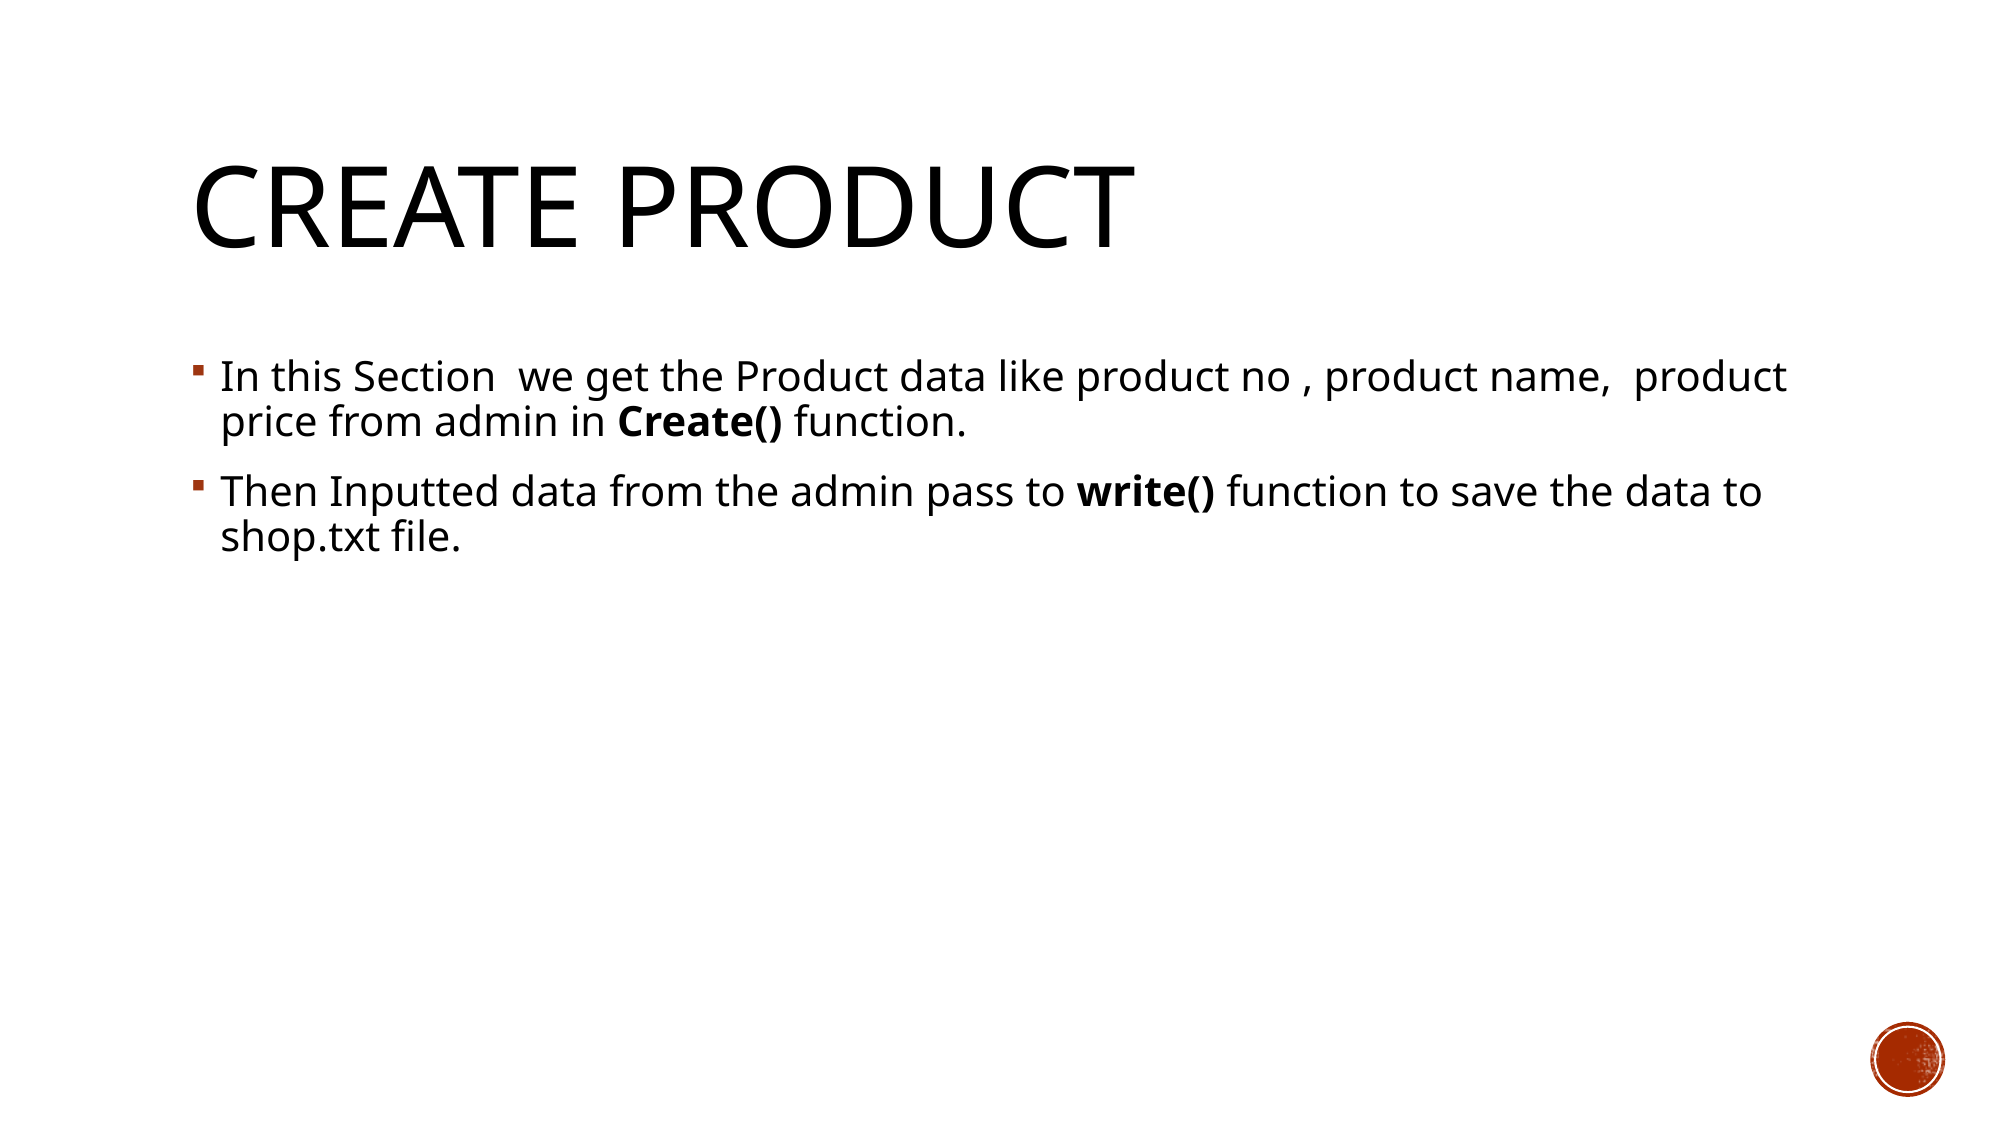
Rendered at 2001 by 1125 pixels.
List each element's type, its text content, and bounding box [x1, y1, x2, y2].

list In this Section we get the Product data like product no , product name, product price from admin in Create() function. Then Inputted data from the admin pass to write() function to save the data to shop.txt file. [175, 348, 1826, 1013]
title Create product [175, 79, 1826, 344]
